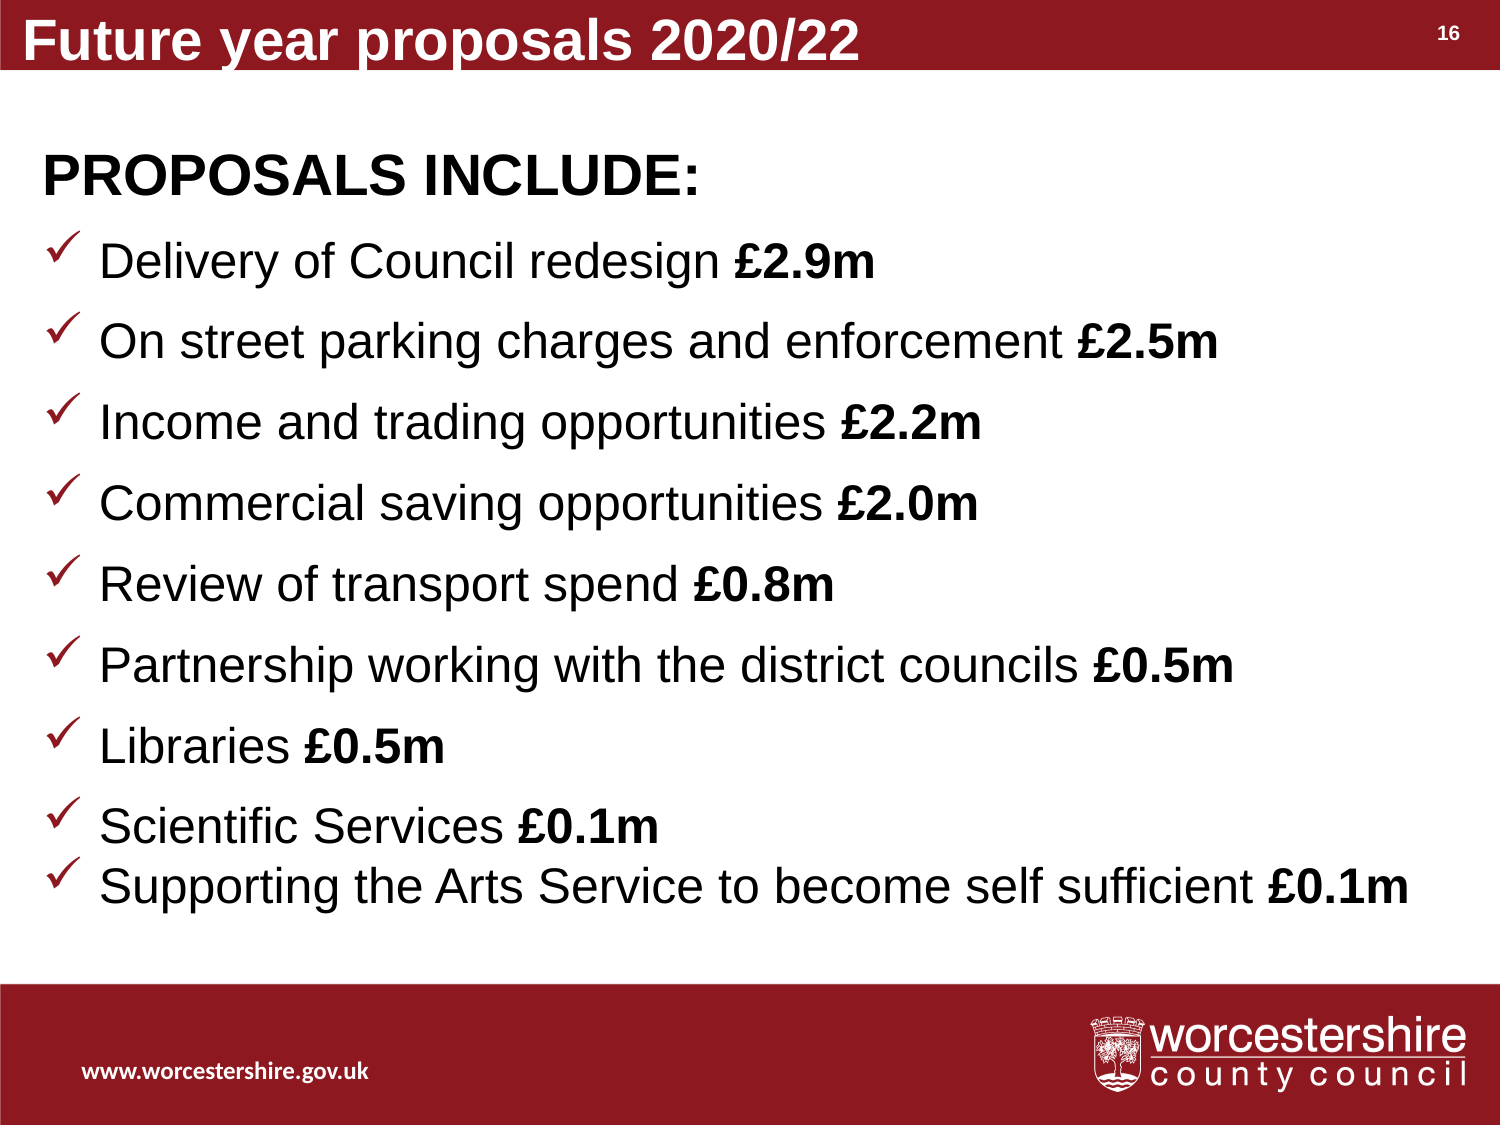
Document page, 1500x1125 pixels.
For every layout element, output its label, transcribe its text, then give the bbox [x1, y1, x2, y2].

text_box Future year proposals 2020/22 [22, 1, 879, 72]
text_box PROPOSALS INCLUDE: Delivery of Council redesign £2.9m On street parking charges and enforcement £2.5m Income and trading opportunities £2.2m Commercial saving opportunities £2.0m Review of transport spend £0.8m Partnership working with the district councils £0.5m Libraries £0.5m Scientific Services £0.1m Supporting the Arts Service to become self sufficient £0.1m [42, 137, 1461, 1125]
picture [0, 0, 1500, 1125]
slide_number 16 [1362, 12, 1476, 51]
